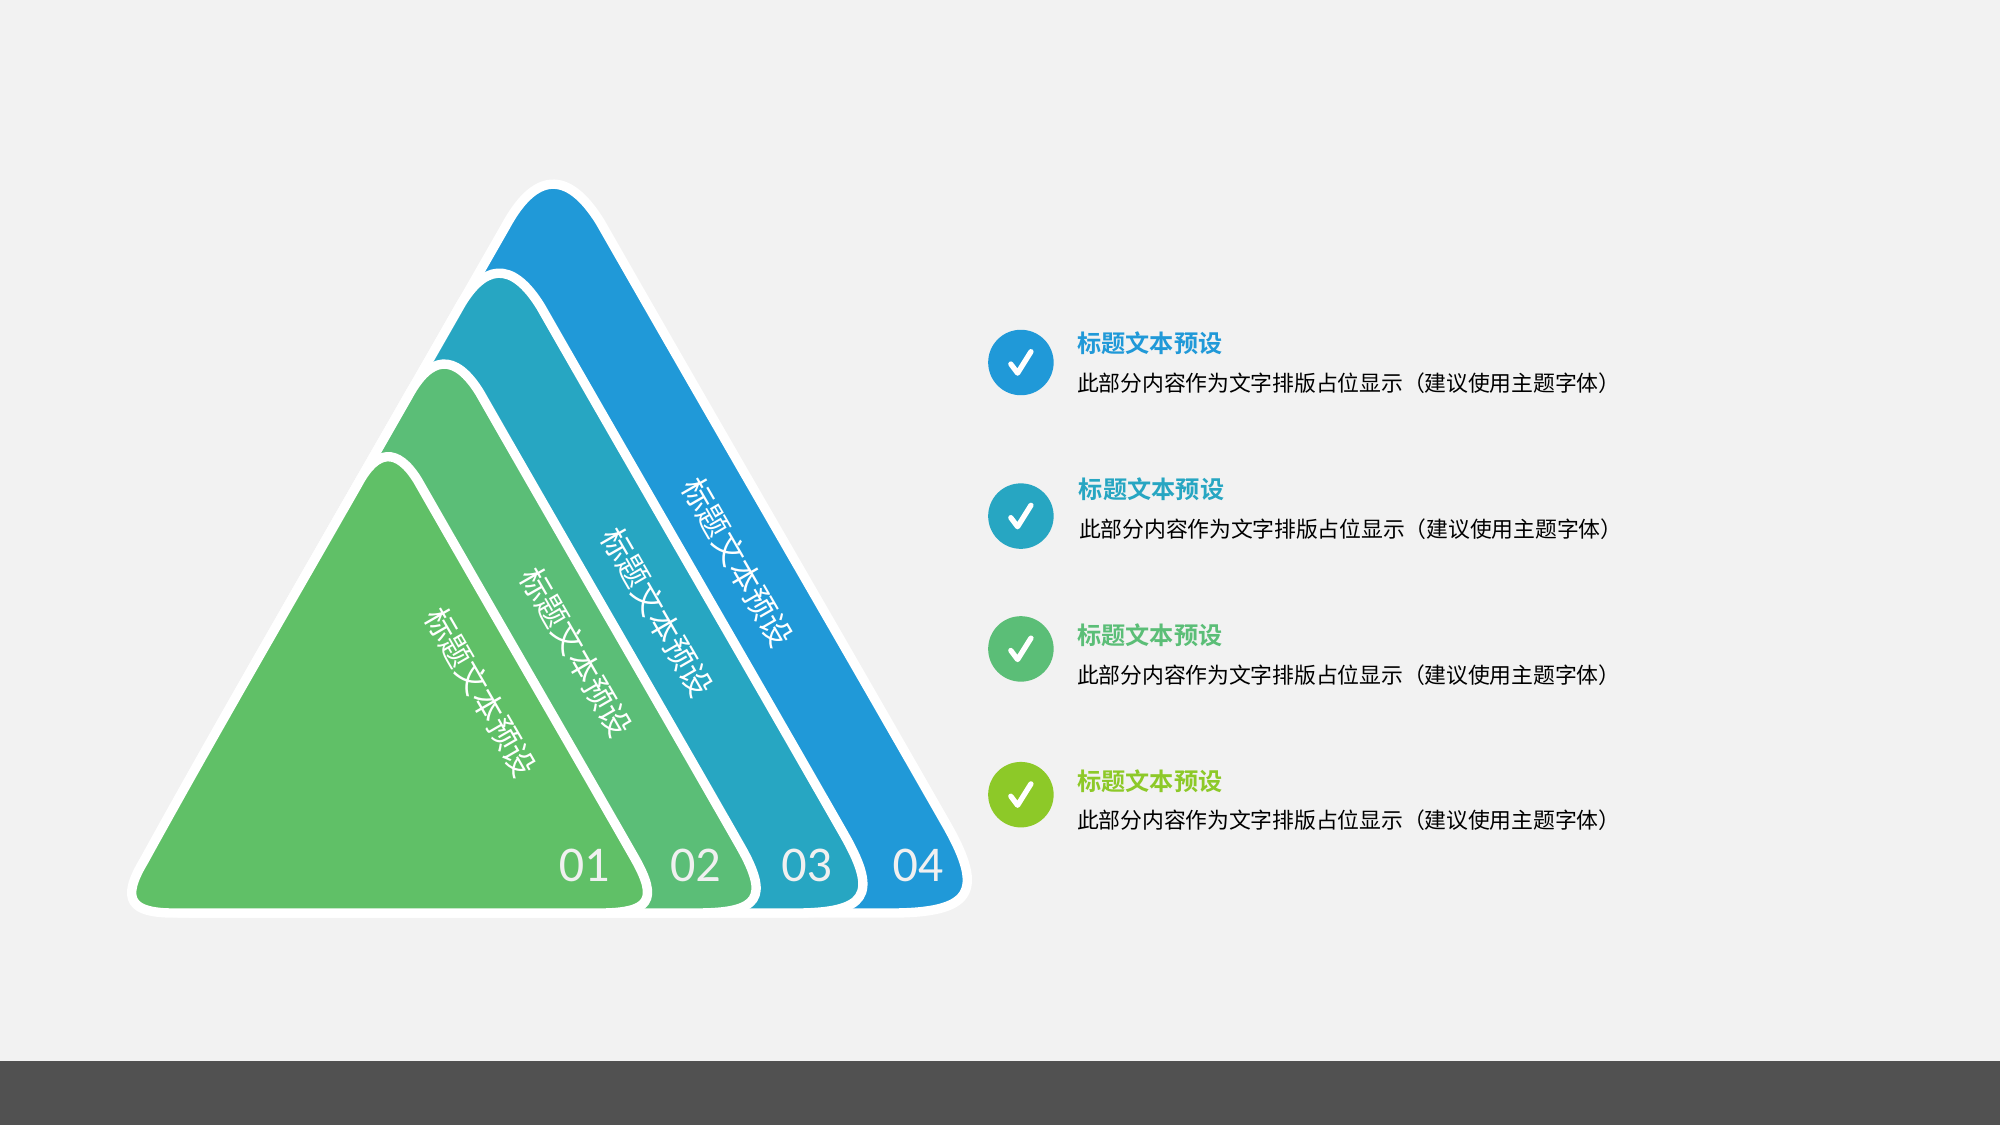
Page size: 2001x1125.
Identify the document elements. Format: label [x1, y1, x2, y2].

text_box [120, 168, 1834, 914]
